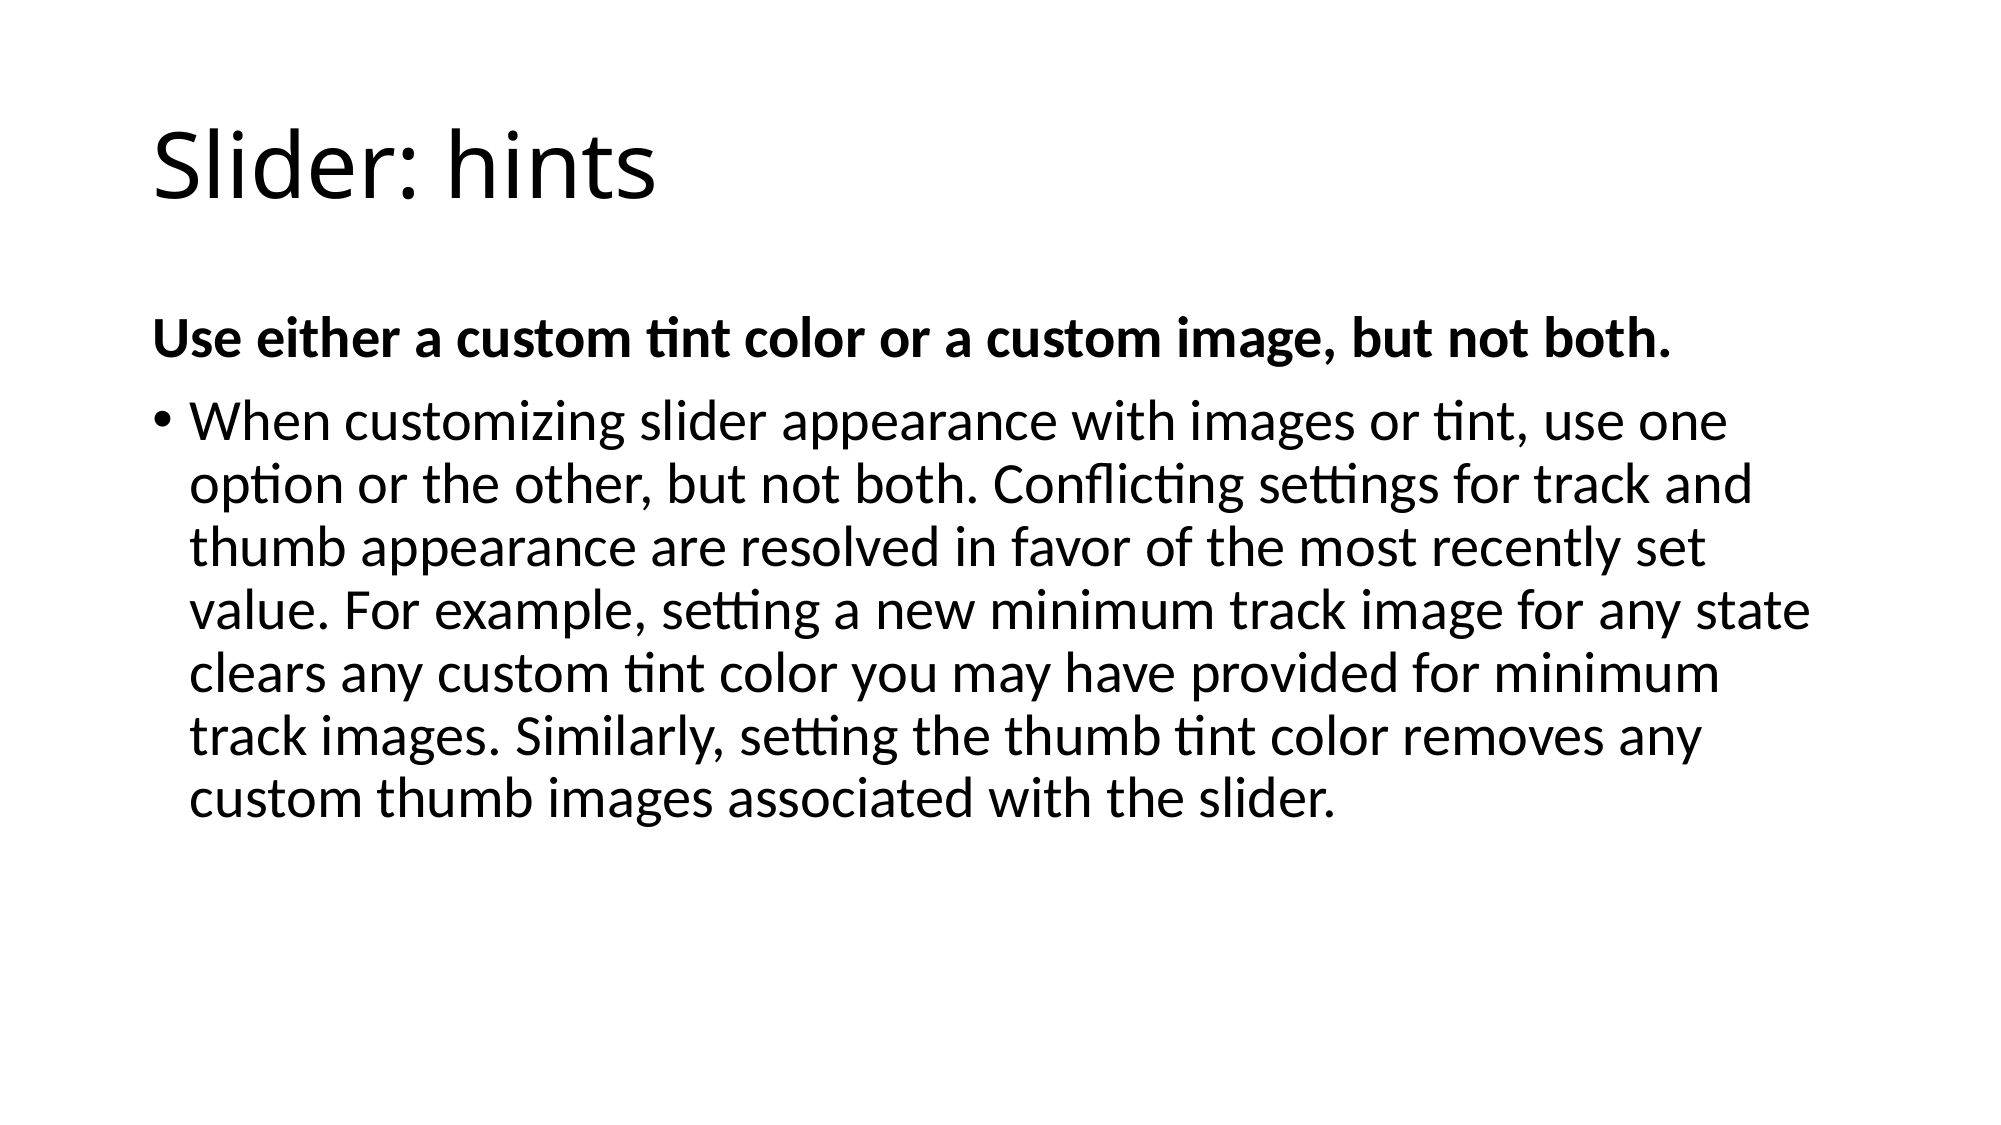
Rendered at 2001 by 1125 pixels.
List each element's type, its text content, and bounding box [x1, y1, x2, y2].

title Slider: hints [137, 59, 1863, 278]
list Use either a custom tint color or a custom image, but not both. When customizing slider appearance with images or tint, use one option or the other, but not both. Conflicting settings for track and thumb appearance are resolved in favor of the most recently set value. For example, setting a new minimum track image for any state clears any custom tint color you may have provided for minimum track images. Similarly, setting the thumb tint color removes any custom thumb images associated with the slider. [137, 299, 1863, 1014]
